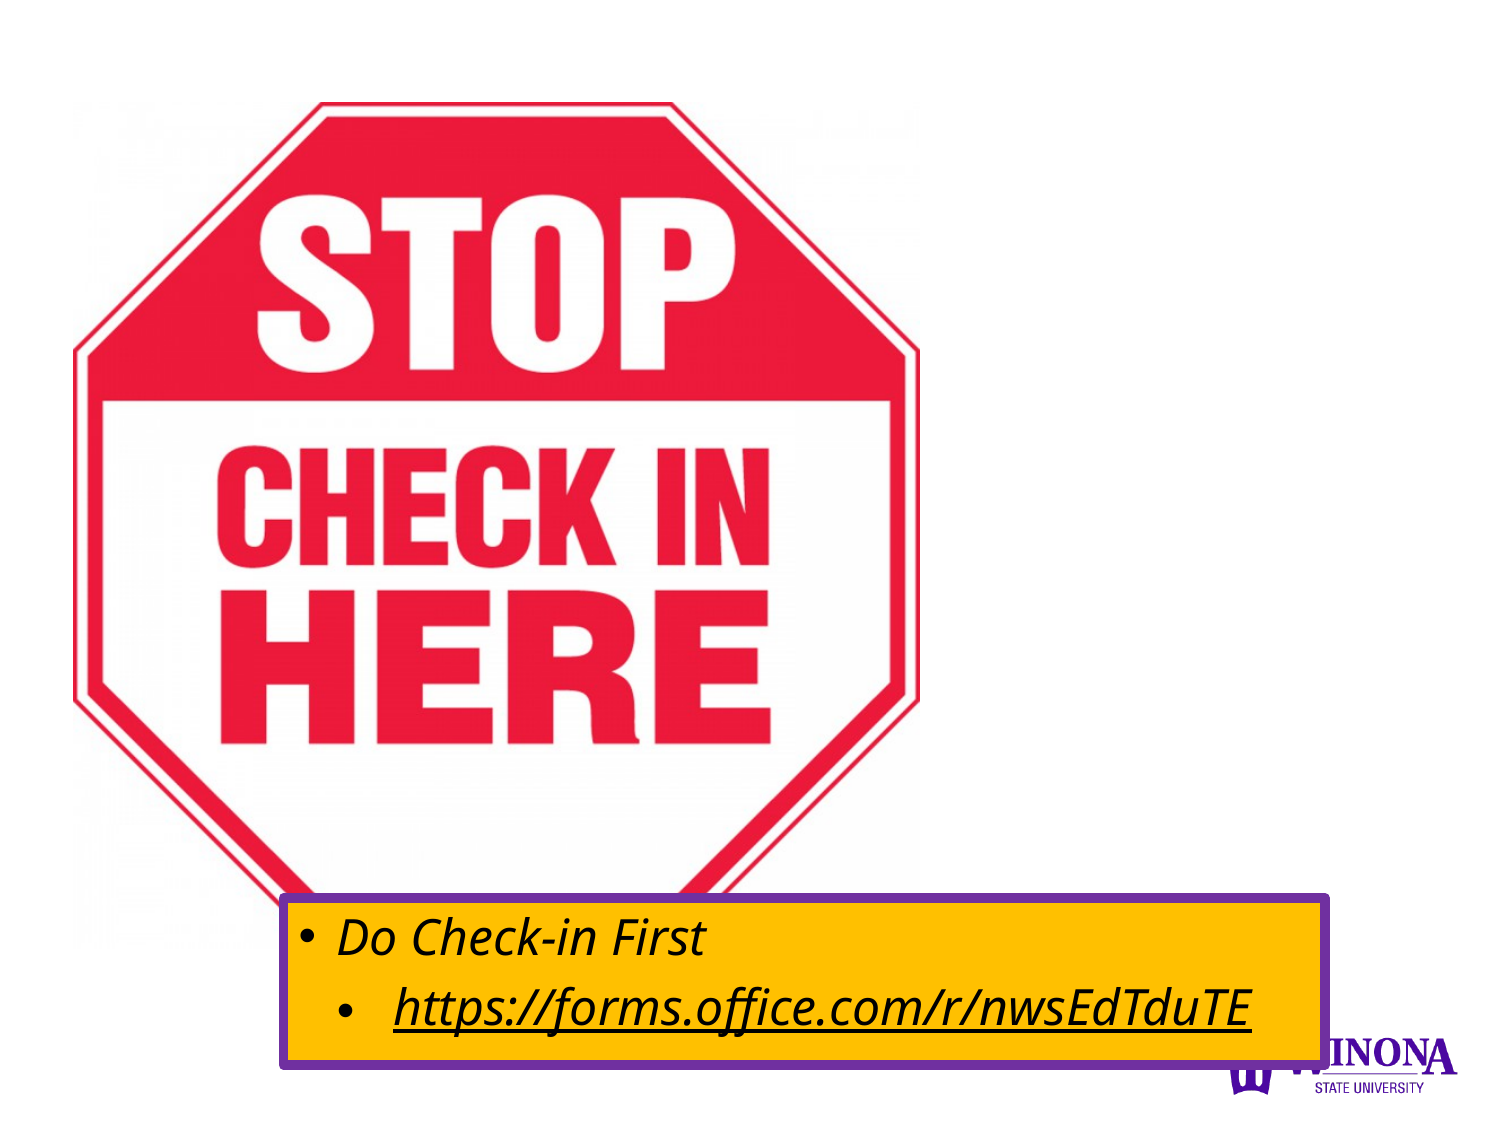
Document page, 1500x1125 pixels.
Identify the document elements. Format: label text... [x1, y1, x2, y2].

list Do Check-in First https://forms.office.com/r/nwsEdTduTE [283, 897, 1325, 1066]
picture [73, 102, 920, 949]
picture [1208, 1001, 1476, 1112]
